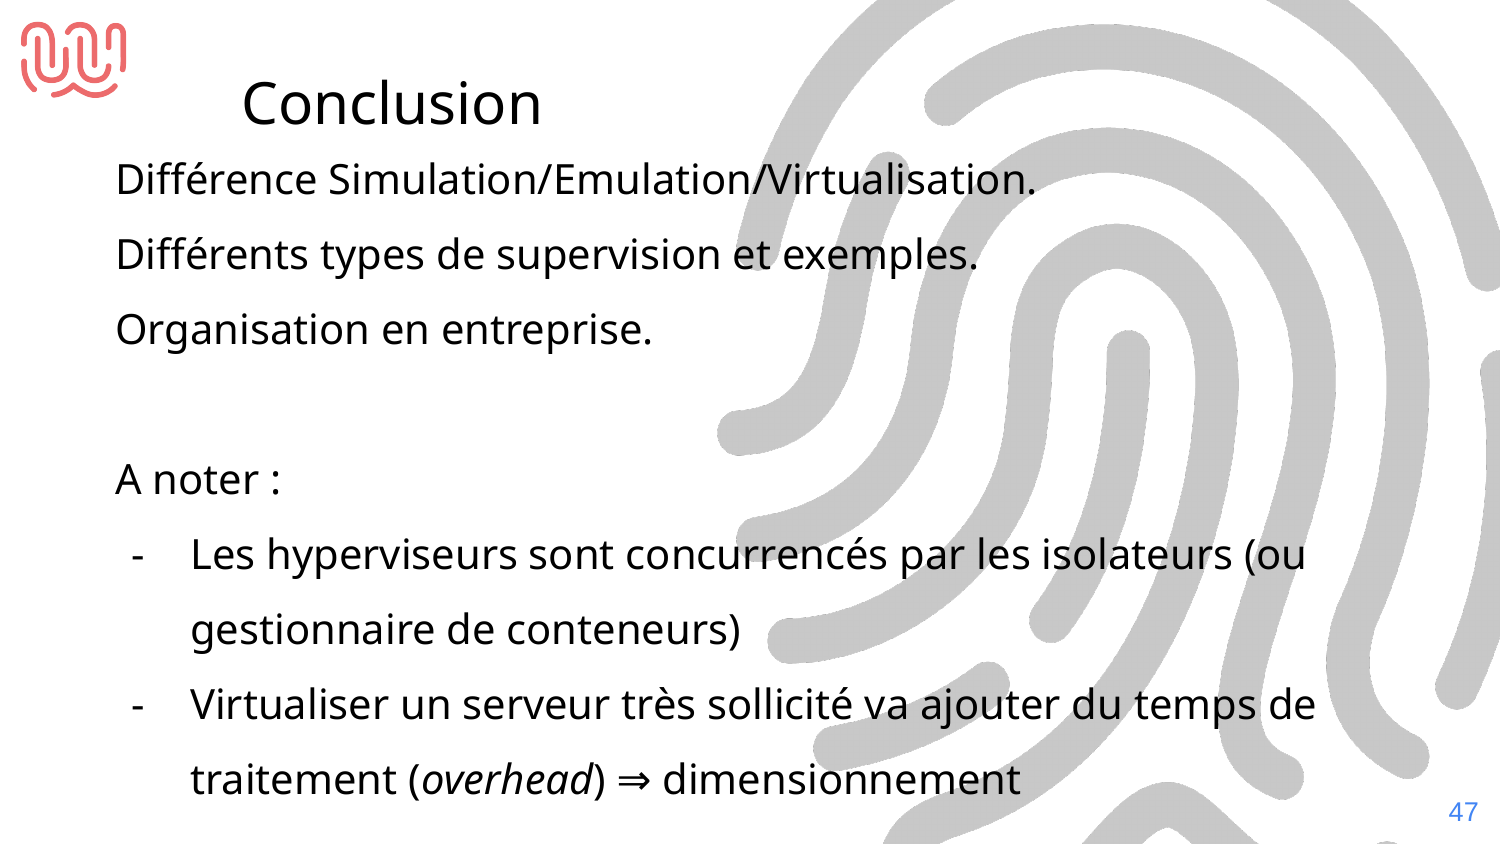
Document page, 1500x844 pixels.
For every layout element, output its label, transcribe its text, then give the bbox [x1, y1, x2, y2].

slide_number ‹#› [1403, 779, 1494, 844]
text_box Différence Simulation/Emulation/Virtualisation. Différents types de supervision et exemples. Organisation en entreprise. A noter : Les hyperviseurs sont concurrencés par les isolateurs (ou gestionnaire de conteneurs) Virtualiser un serveur très sollicité va ajouter du temps de traitement (overhead) ⇒ dimensionnement [100, 151, 1410, 780]
text_box Conclusion [226, 50, 876, 151]
picture [454, 780, 1403, 844]
picture [454, 0, 1500, 844]
picture [20, 20, 134, 101]
